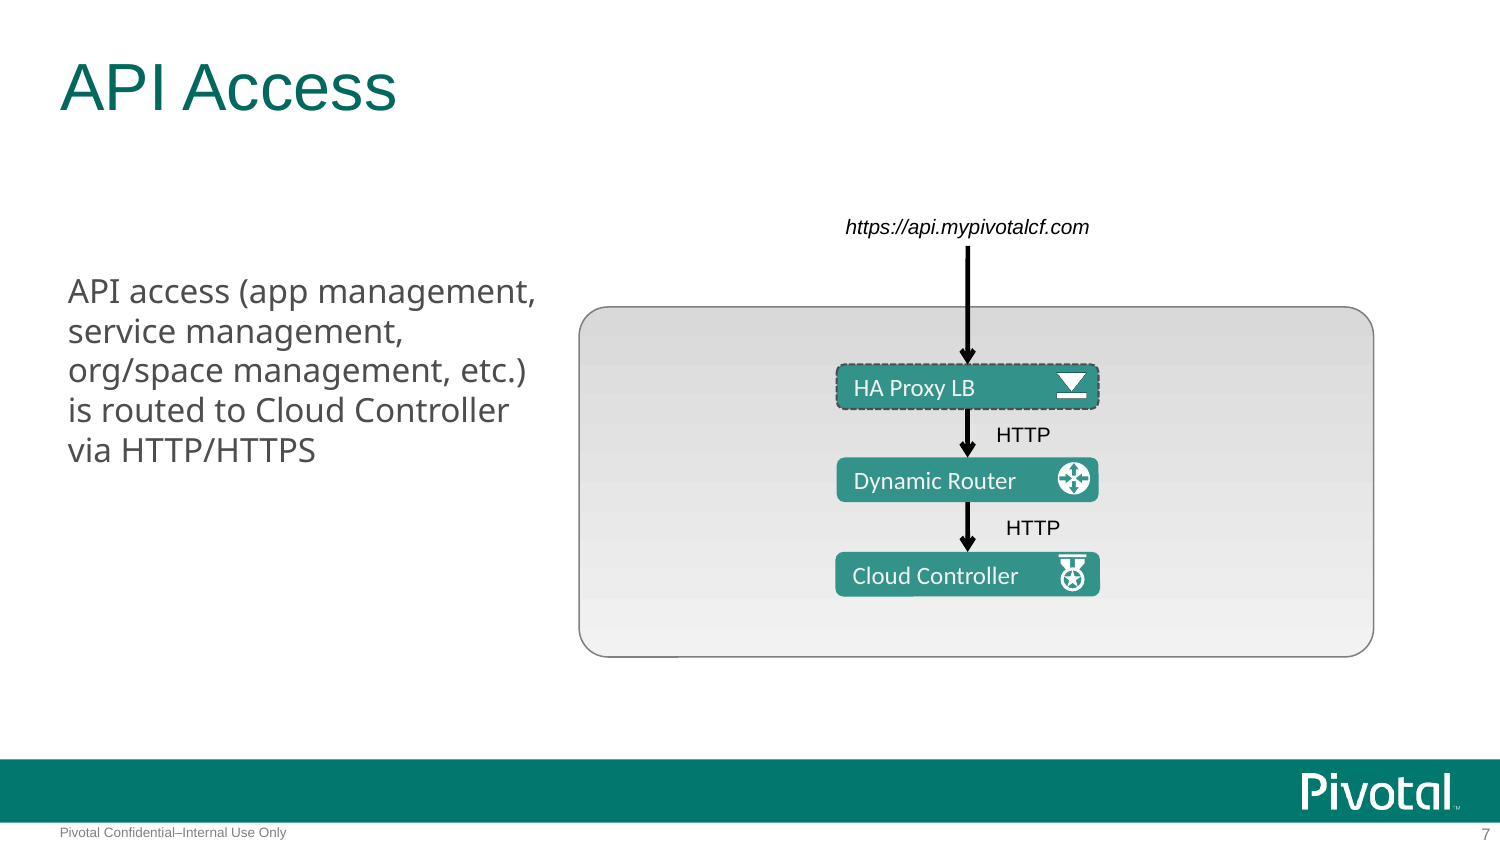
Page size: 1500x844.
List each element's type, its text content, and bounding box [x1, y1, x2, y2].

picture [1048, 362, 1095, 409]
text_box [835, 551, 1101, 597]
text_box HA Proxy LB [836, 364, 1044, 410]
title API Access [60, 53, 1440, 129]
text_box https://api.mypivotalcf.com [830, 206, 1105, 246]
text_box HTTP [981, 414, 1066, 455]
picture [1302, 773, 1460, 810]
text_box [836, 457, 1099, 503]
text_box HTTP [991, 511, 1076, 548]
text_box [577, 304, 1376, 660]
text_box API access (app management, service management, org/space management, etc.) is routed to Cloud Controller via HTTP/HTTPS [53, 262, 561, 681]
